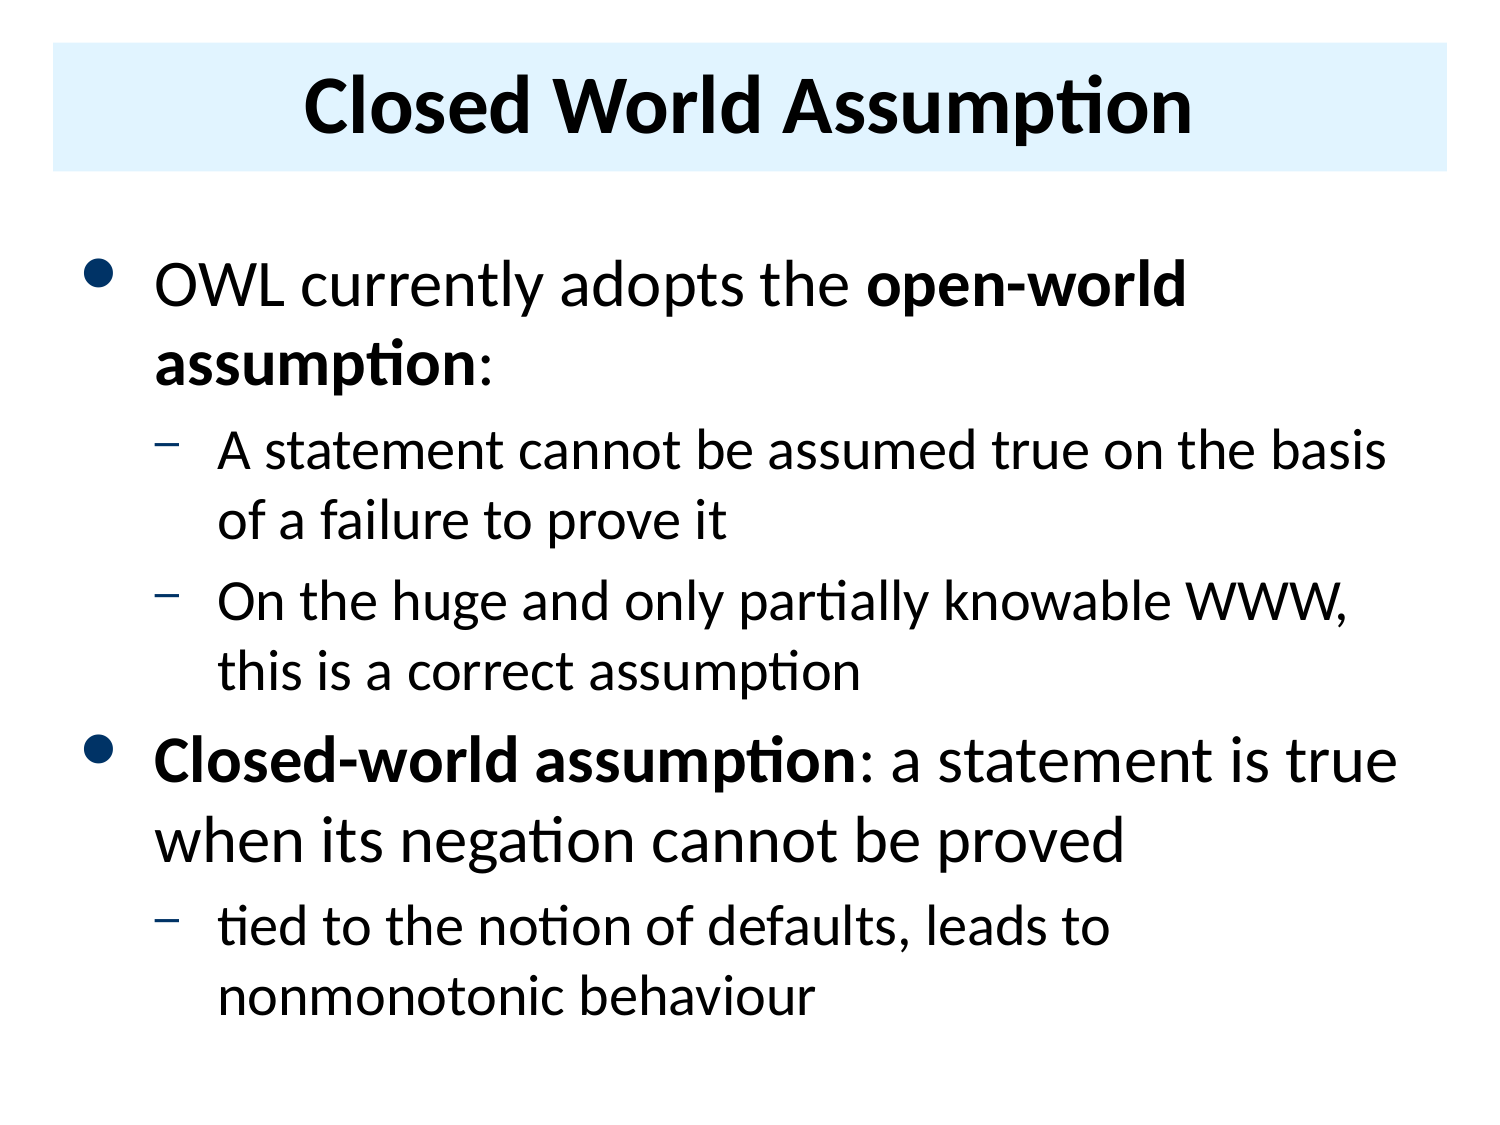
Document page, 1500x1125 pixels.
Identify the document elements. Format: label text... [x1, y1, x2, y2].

list OWL currently adopts the open-world assumption: A statement cannot be assumed true on the basis of a failure to prove it On the huge and only partially knowable WWW, this is a correct assumption Closed-world assumption: a statement is true when its negation cannot be proved tied to the notion of defaults, leads to nonmonotonic behaviour [64, 231, 1436, 1047]
title Closed World Assumption [53, 42, 1447, 172]
